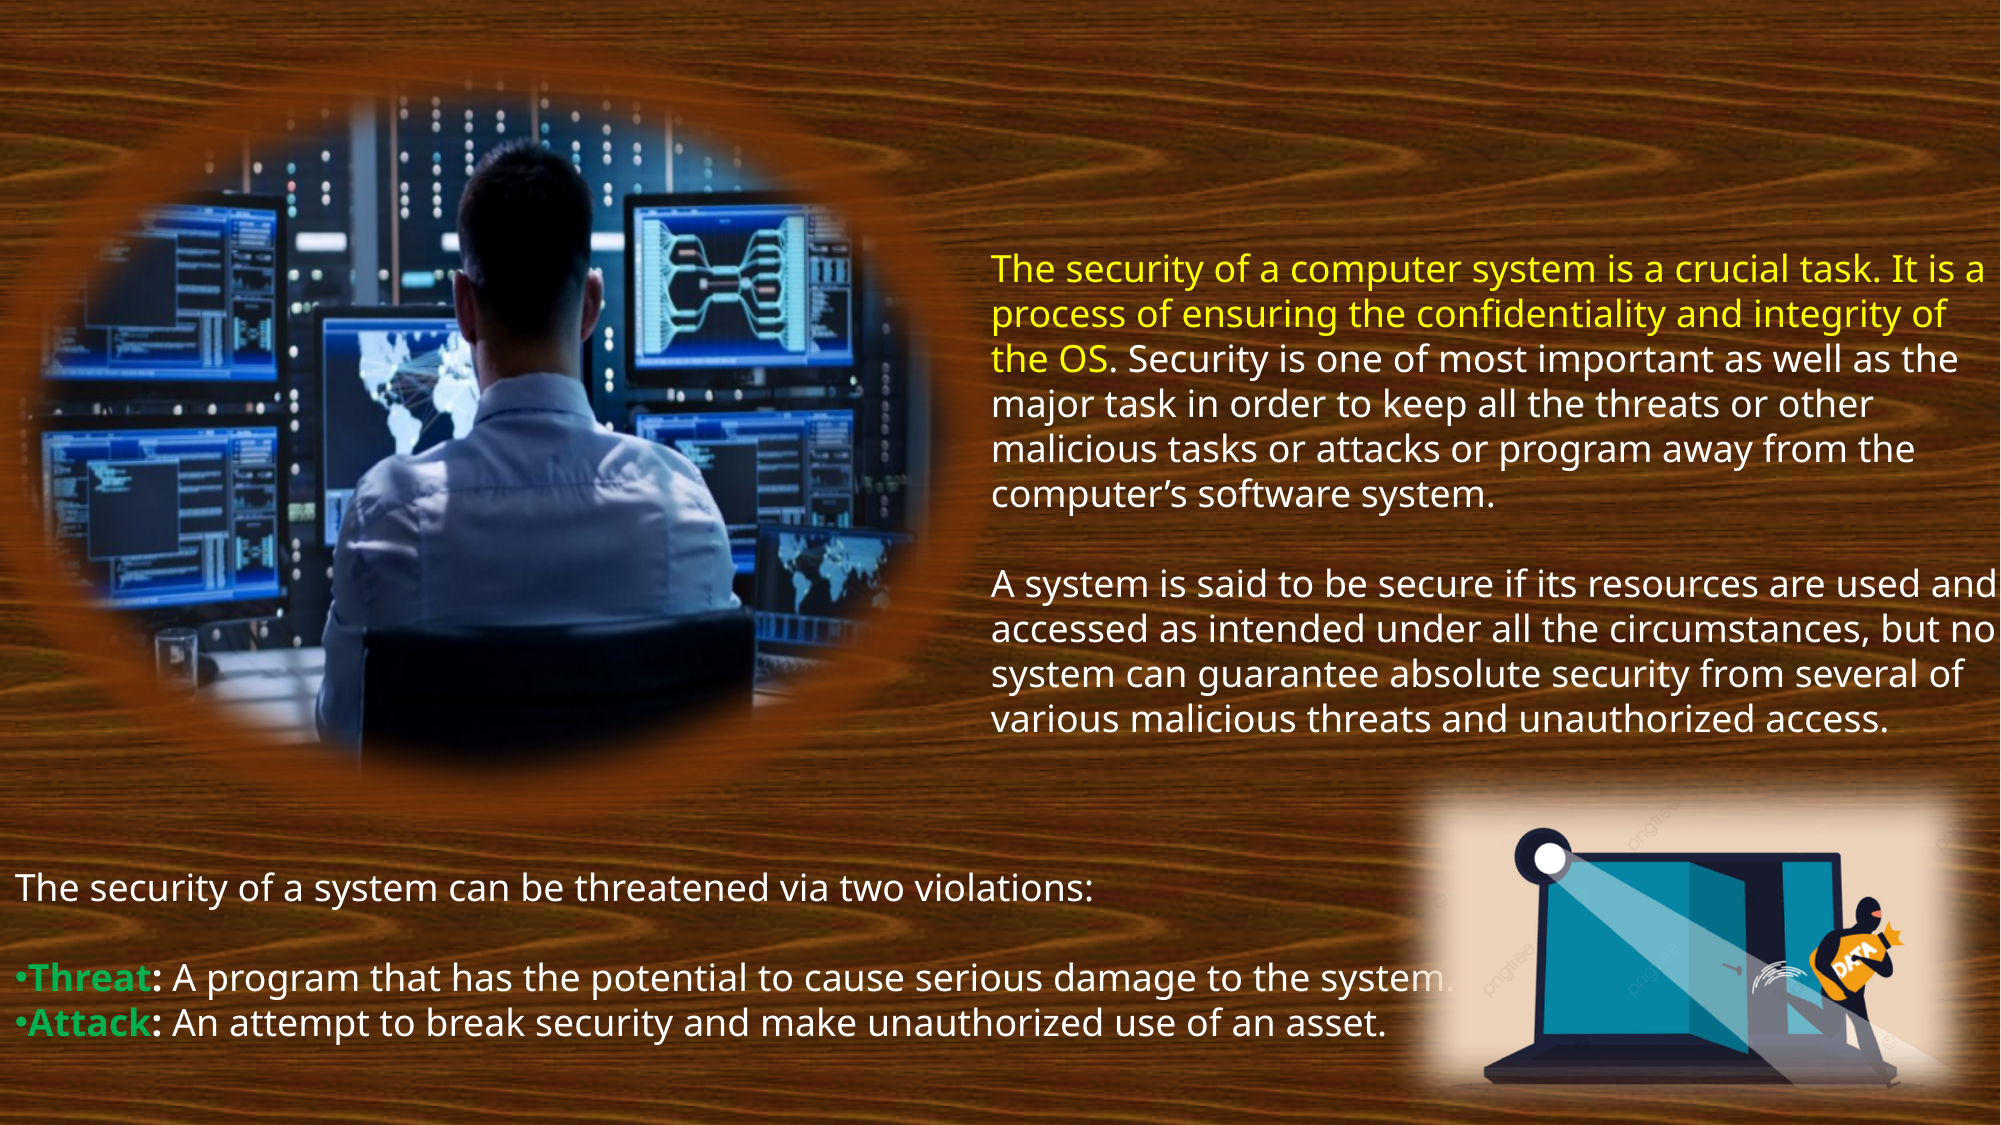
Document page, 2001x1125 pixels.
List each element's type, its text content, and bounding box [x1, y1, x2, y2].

picture [0, 0, 2001, 1125]
text_box The security of a system can be threatened via two violations: Threat: A program that has the potential to cause serious damage to the system. Attack: An attempt to break security and make unauthorized use of an asset. [0, 856, 1376, 1097]
text_box The security of a computer system is a crucial task. It is a process of ensuring the confidentiality and integrity of the OS. Security is one of most important as well as the major task in order to keep all the threats or other malicious tasks or attacks or program away from the computer’s software system. A system is said to be secure if its resources are used and accessed as intended under all the circumstances, but no system can guarantee absolute security from several of various malicious threats and unauthorized access. [981, 238, 2000, 748]
